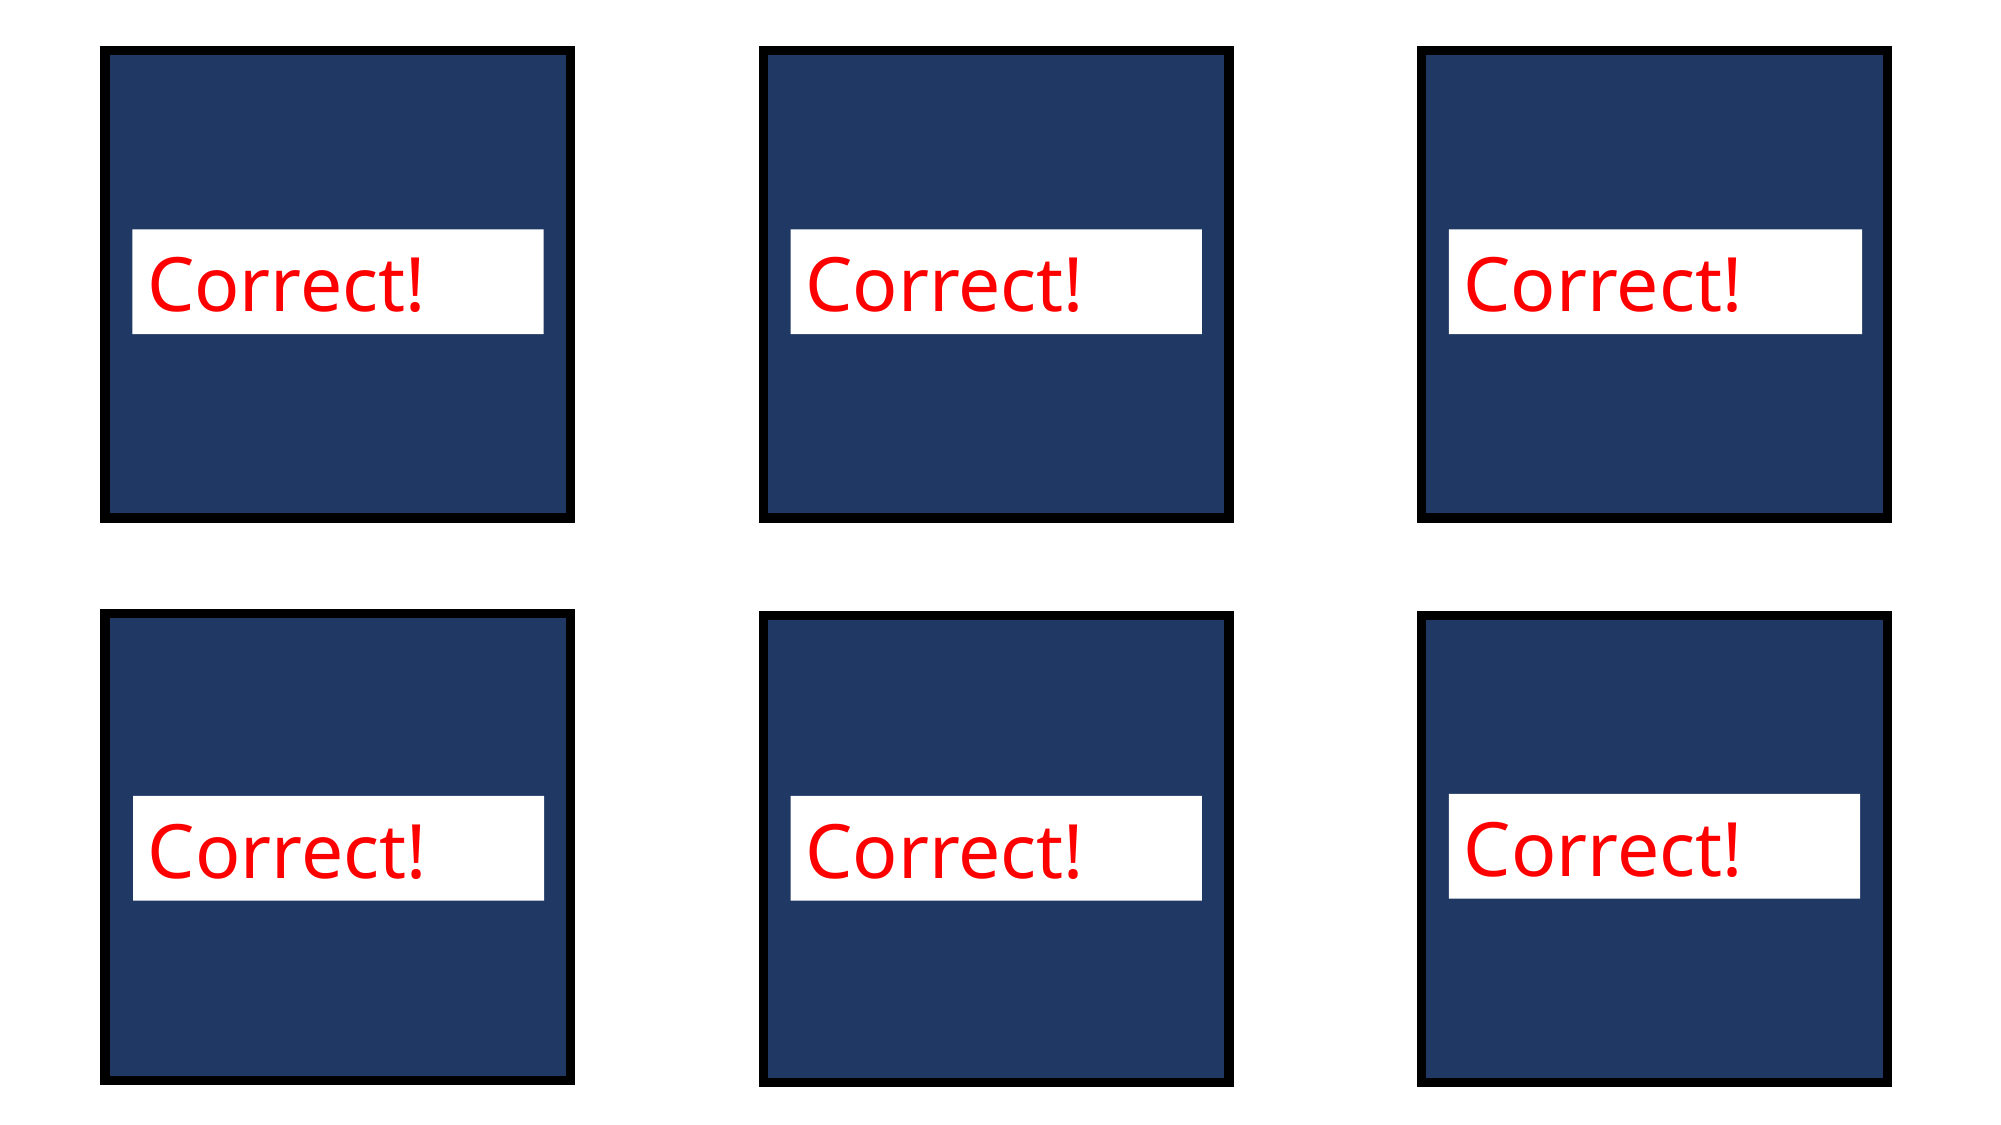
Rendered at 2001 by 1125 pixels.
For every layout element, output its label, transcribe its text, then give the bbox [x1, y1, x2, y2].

text_box Correct! [132, 229, 544, 335]
text_box [1421, 614, 1888, 1084]
text_box [762, 50, 1230, 519]
text_box [104, 612, 572, 1082]
text_box [104, 50, 572, 519]
text_box Correct! [133, 795, 545, 901]
text_box [762, 614, 1230, 1084]
text_box Correct! [790, 795, 1202, 901]
text_box Correct! [790, 229, 1202, 335]
text_box Correct! [1448, 793, 1861, 899]
text_box Correct! [1448, 229, 1863, 335]
text_box [1421, 50, 1888, 519]
